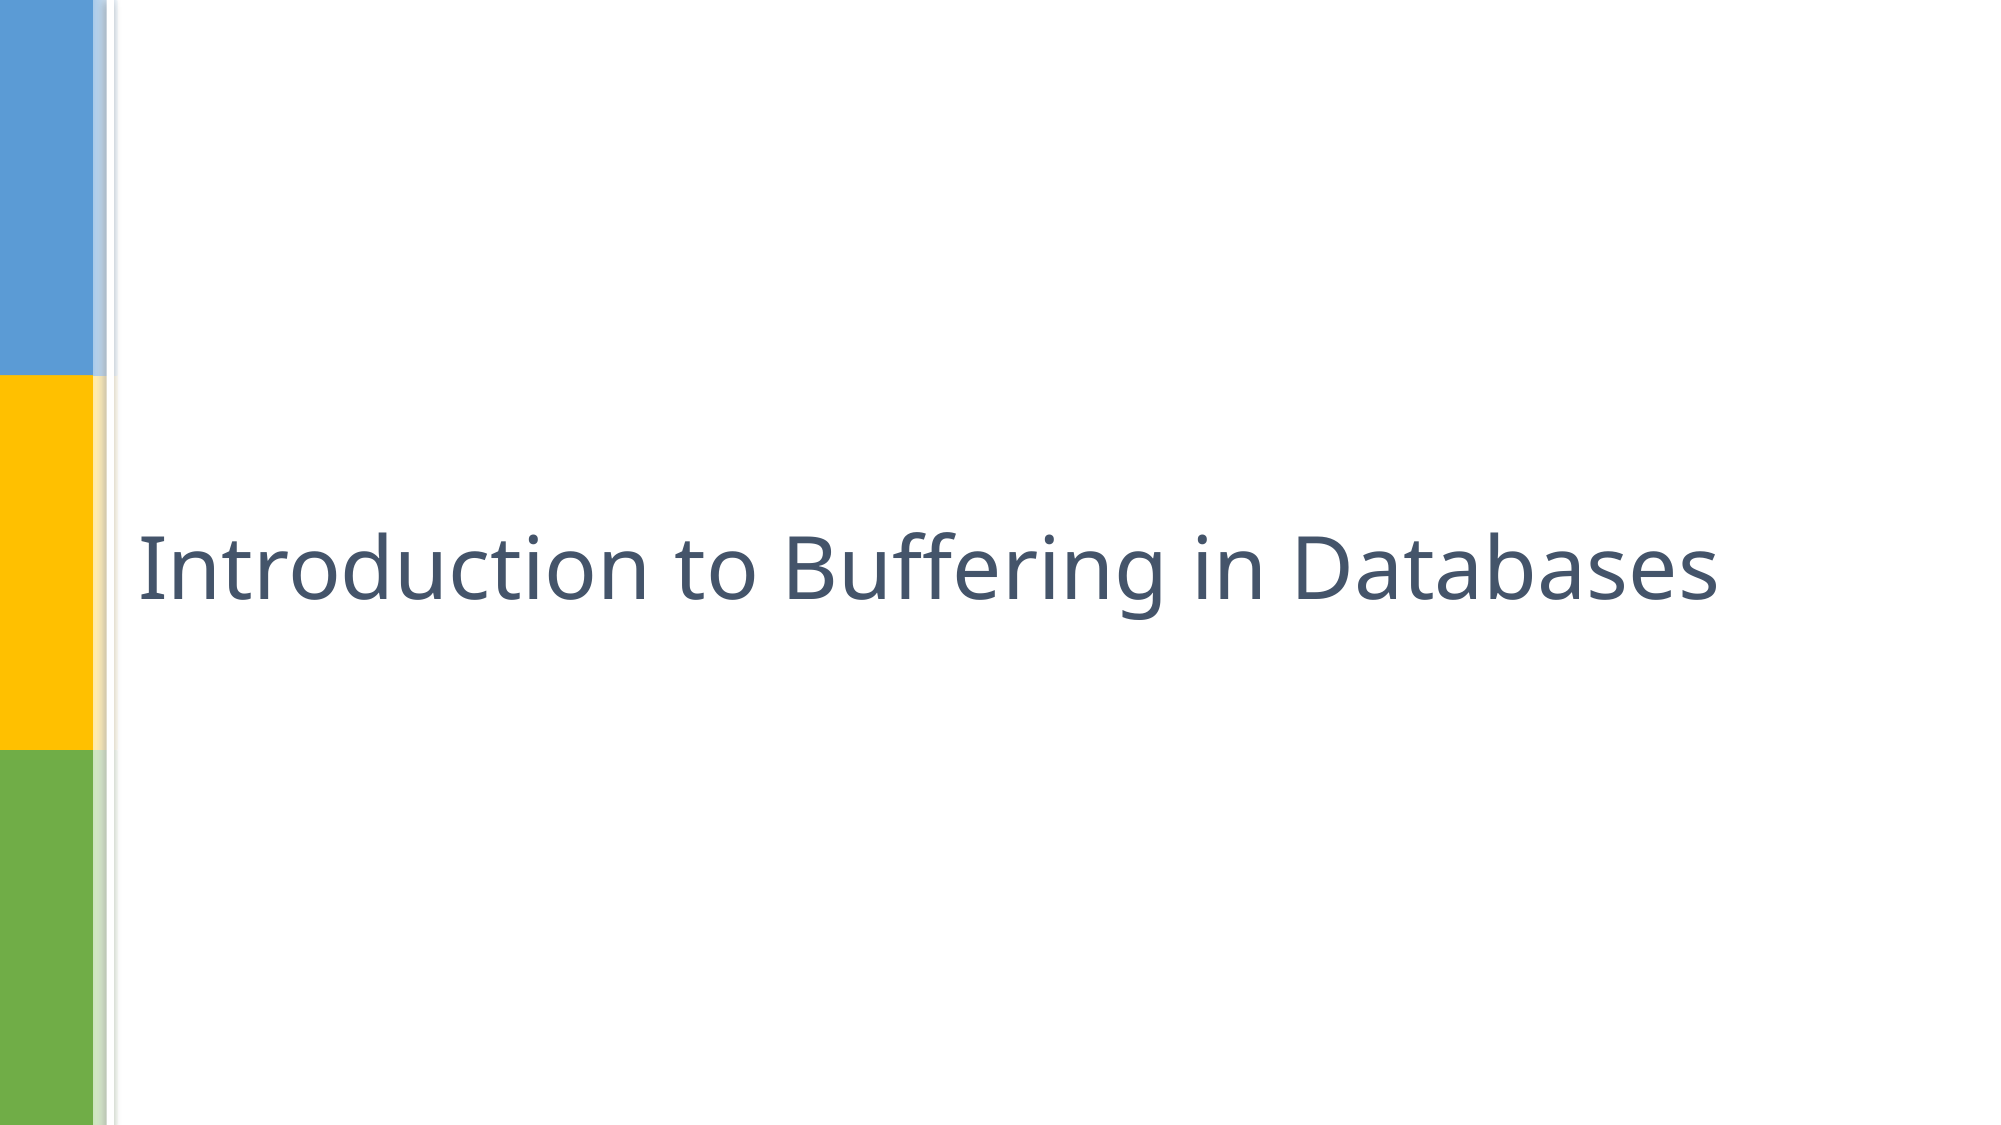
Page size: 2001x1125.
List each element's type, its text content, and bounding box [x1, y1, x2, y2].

title Introduction to Buffering in Databases [123, 499, 1849, 630]
